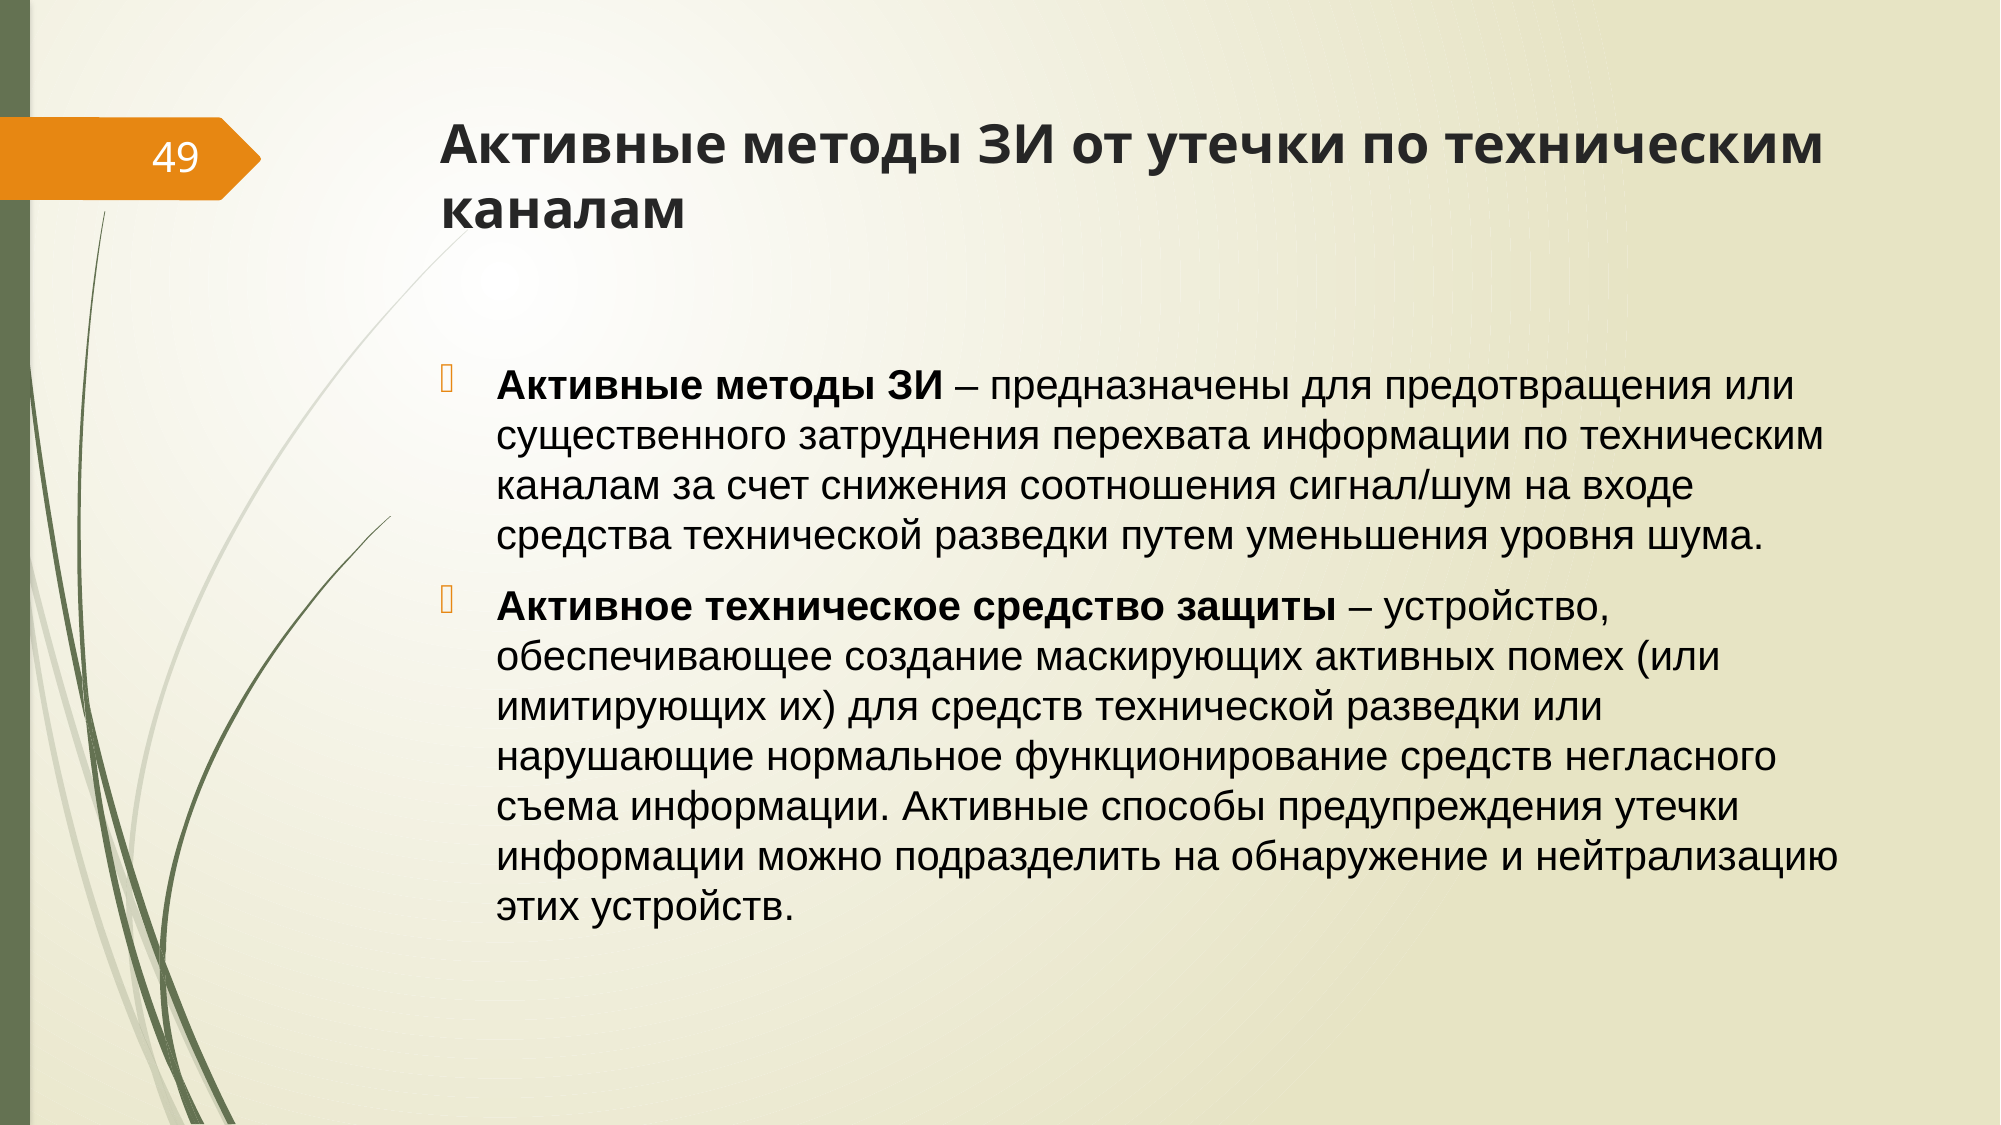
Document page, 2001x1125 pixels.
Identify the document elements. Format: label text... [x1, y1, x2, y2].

slide_number 49 [87, 129, 216, 190]
title Активные методы ЗИ от утечки по техническим каналам [425, 102, 1888, 313]
list Активные методы ЗИ – предназначены для предотвращения или существенного затруднения перехвата информации по техническим каналам за счет снижения соотношения сигнал/шум на входе средства технической разведки путем уменьшения уровня шума. Активное техническое средство защиты – устройство, обеспечивающее создание маскирующих активных помех (или имитирующих их) для средств технической разведки или нарушающие нормальное функционирование средств негласного съема информации. Активные способы предупреждения утечки информации можно подразделить на обнаружение и нейтрализацию этих устройств. [424, 350, 1888, 970]
